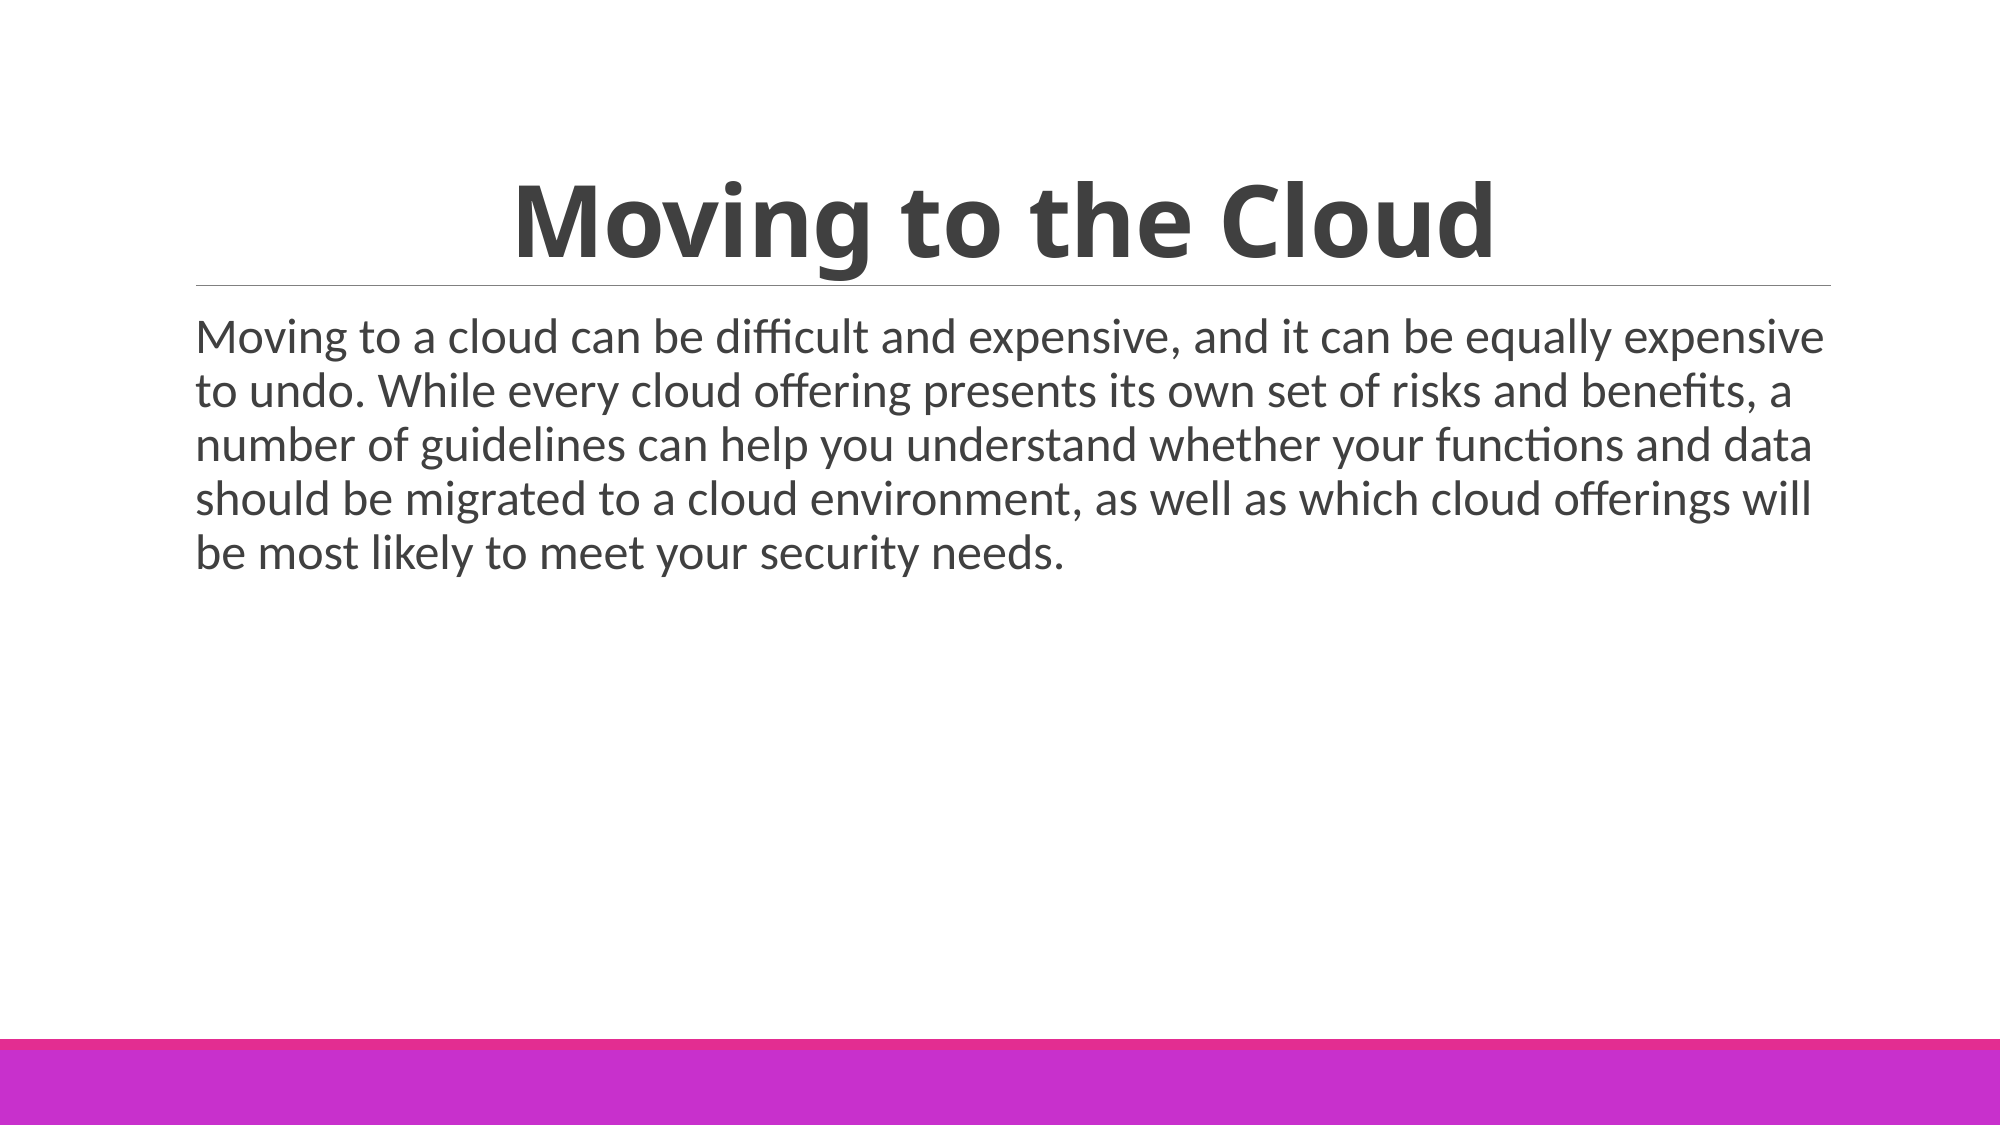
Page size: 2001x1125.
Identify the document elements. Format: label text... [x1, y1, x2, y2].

title Moving to the Cloud [180, 47, 1830, 285]
list Moving to a cloud can be difficult and expensive, and it can be equally expensive to undo. While every cloud offering presents its own set of risks and benefits, a number of guidelines can help you understand whether your functions and data should be migrated to a cloud environment, as well as which cloud offerings will be most likely to meet your security needs. [180, 302, 1830, 963]
